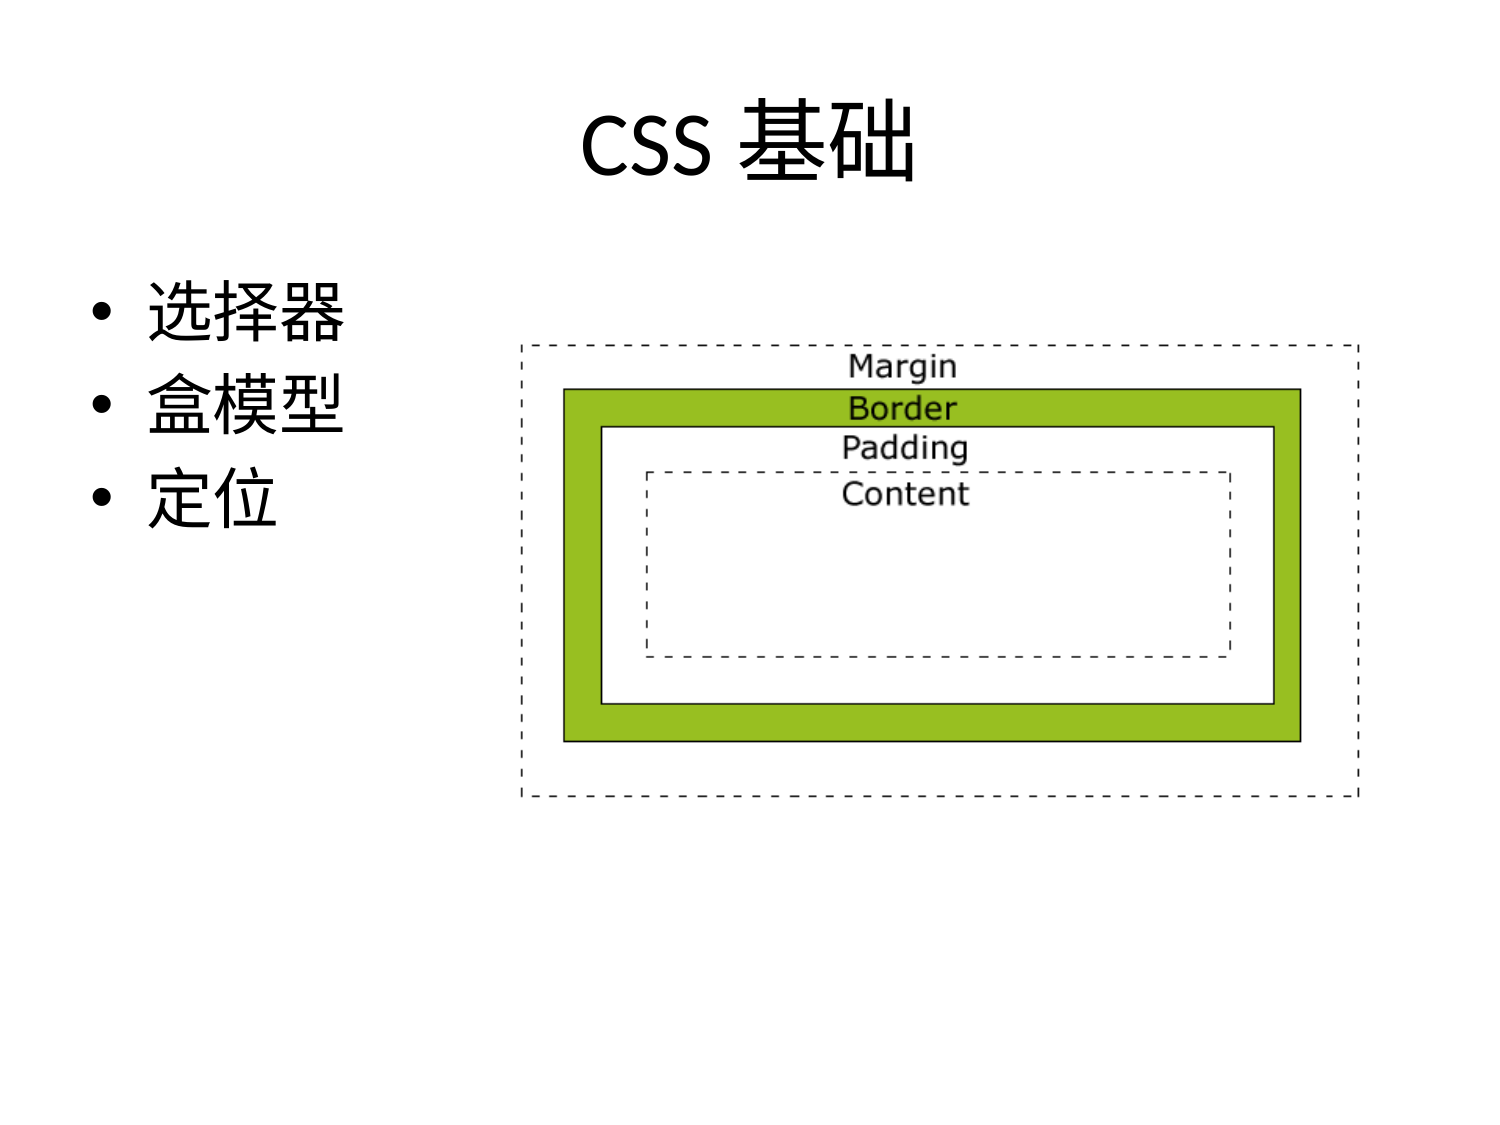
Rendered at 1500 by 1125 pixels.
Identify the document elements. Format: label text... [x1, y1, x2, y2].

picture [489, 312, 1386, 813]
list 选择器 盒模型 定位 [75, 262, 1425, 1005]
title CSS基础 [75, 45, 1425, 233]
